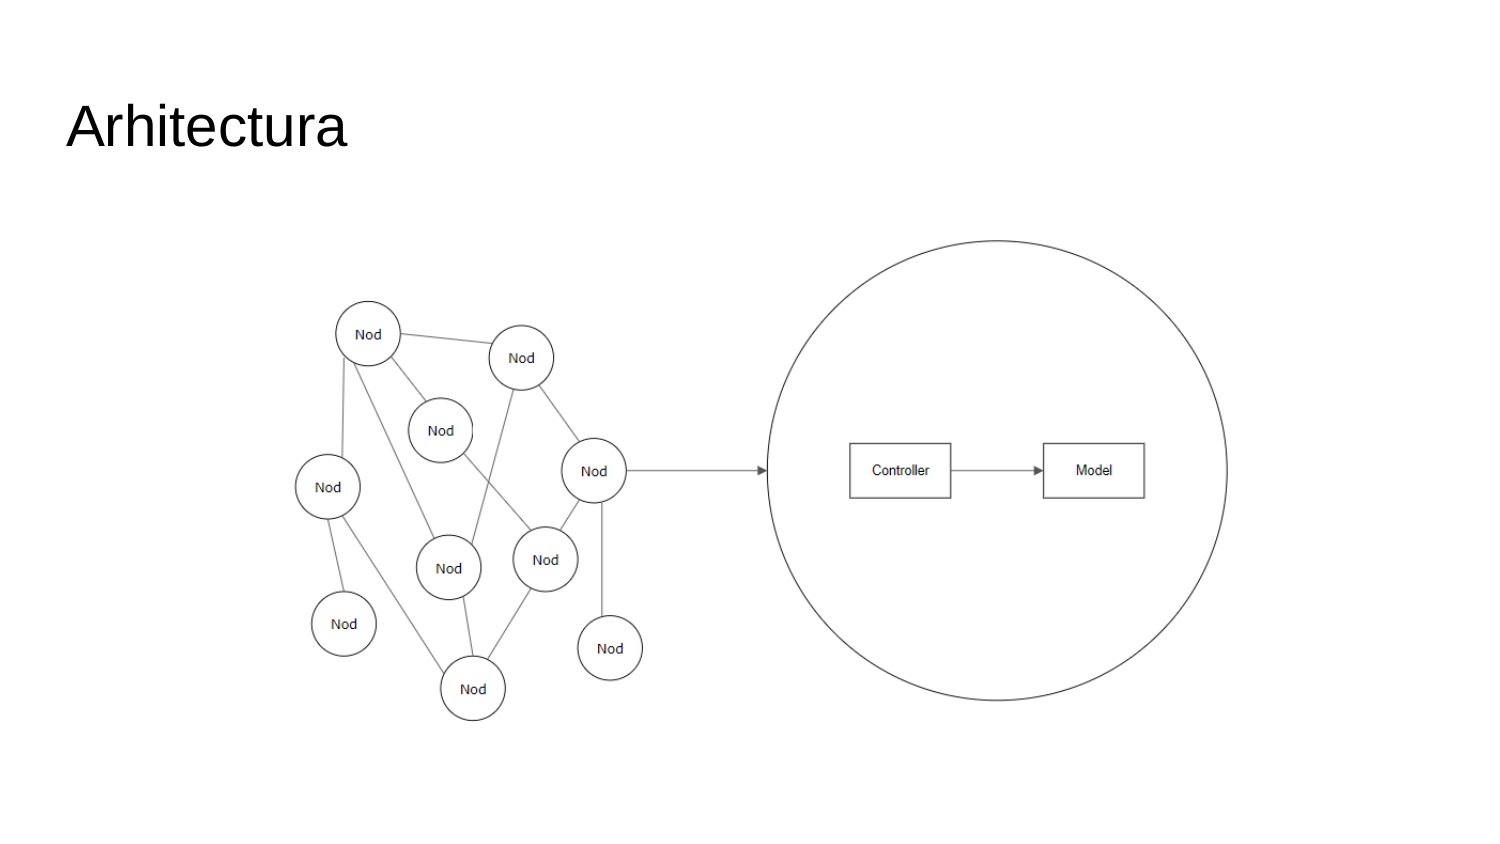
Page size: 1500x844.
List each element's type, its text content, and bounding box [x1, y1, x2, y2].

picture [289, 221, 1231, 723]
title Arhitectura [51, 72, 1449, 167]
